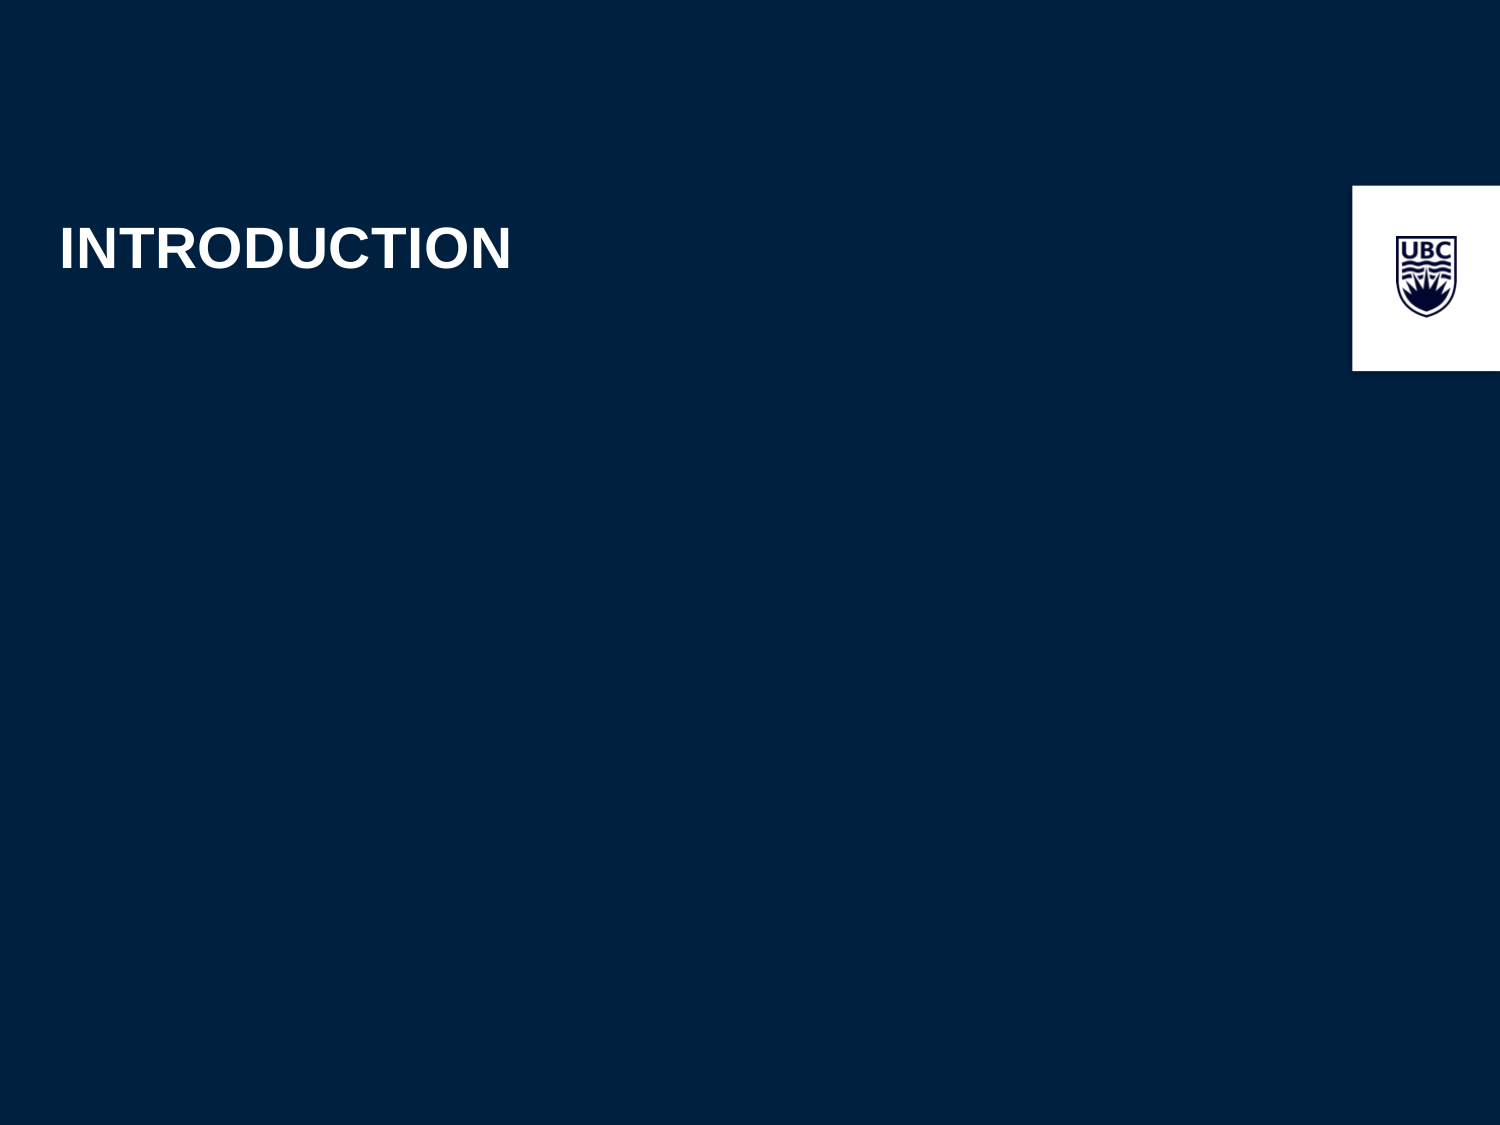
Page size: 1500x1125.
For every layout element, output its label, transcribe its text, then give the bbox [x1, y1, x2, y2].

list introduction [59, 209, 975, 383]
picture [1396, 236, 1457, 318]
